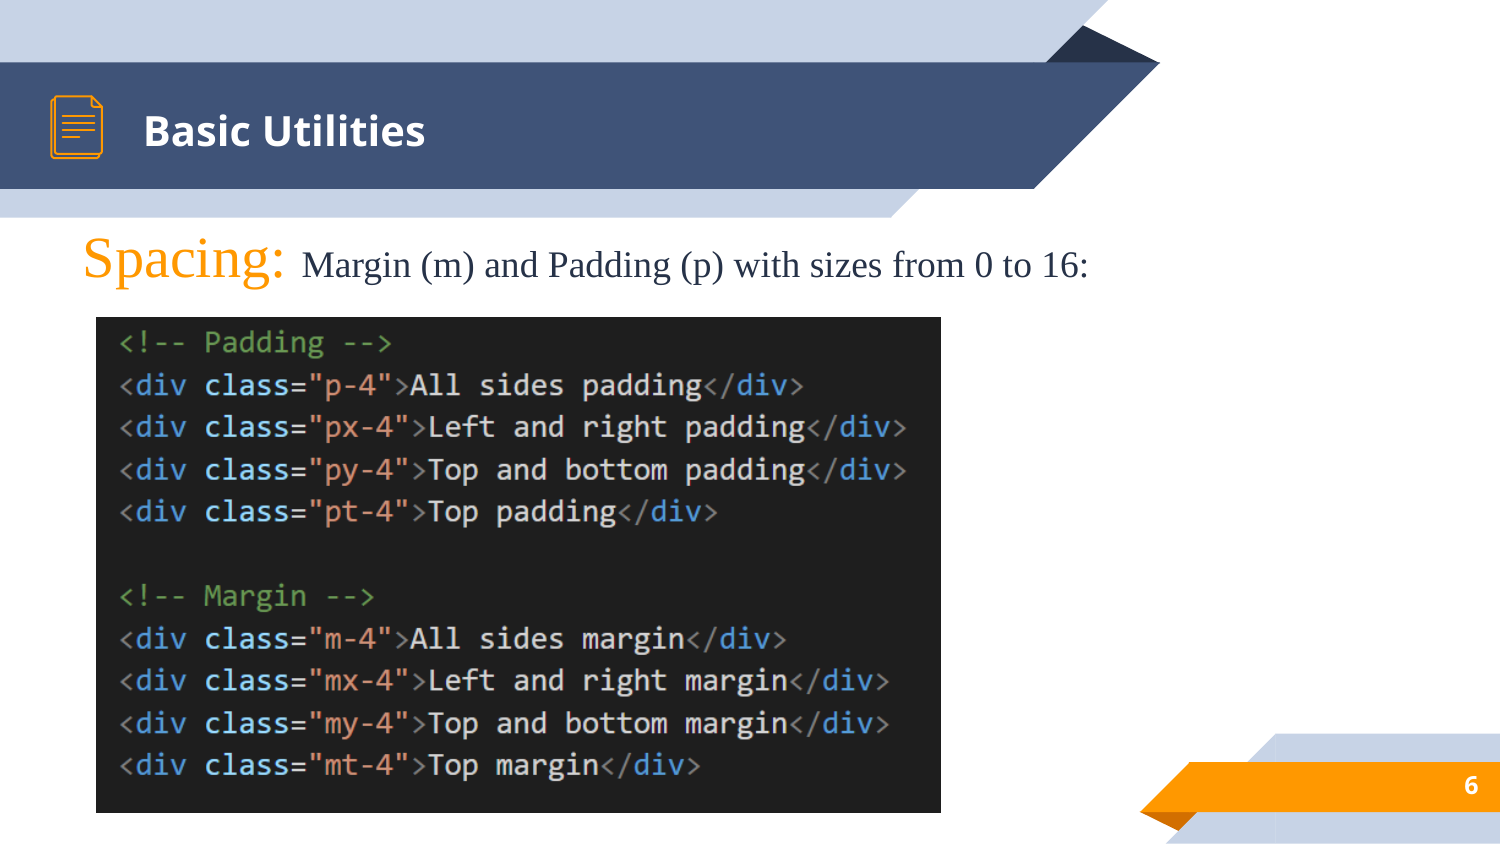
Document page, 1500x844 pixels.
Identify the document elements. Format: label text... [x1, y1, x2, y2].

list Spacing: Margin (m) and Padding (p) with sizes from 0 to 16: [51, 204, 1439, 364]
slide_number 6 [1249, 760, 1494, 813]
picture [96, 316, 941, 813]
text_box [50, 96, 103, 159]
title Basic Utilities [127, 91, 991, 218]
